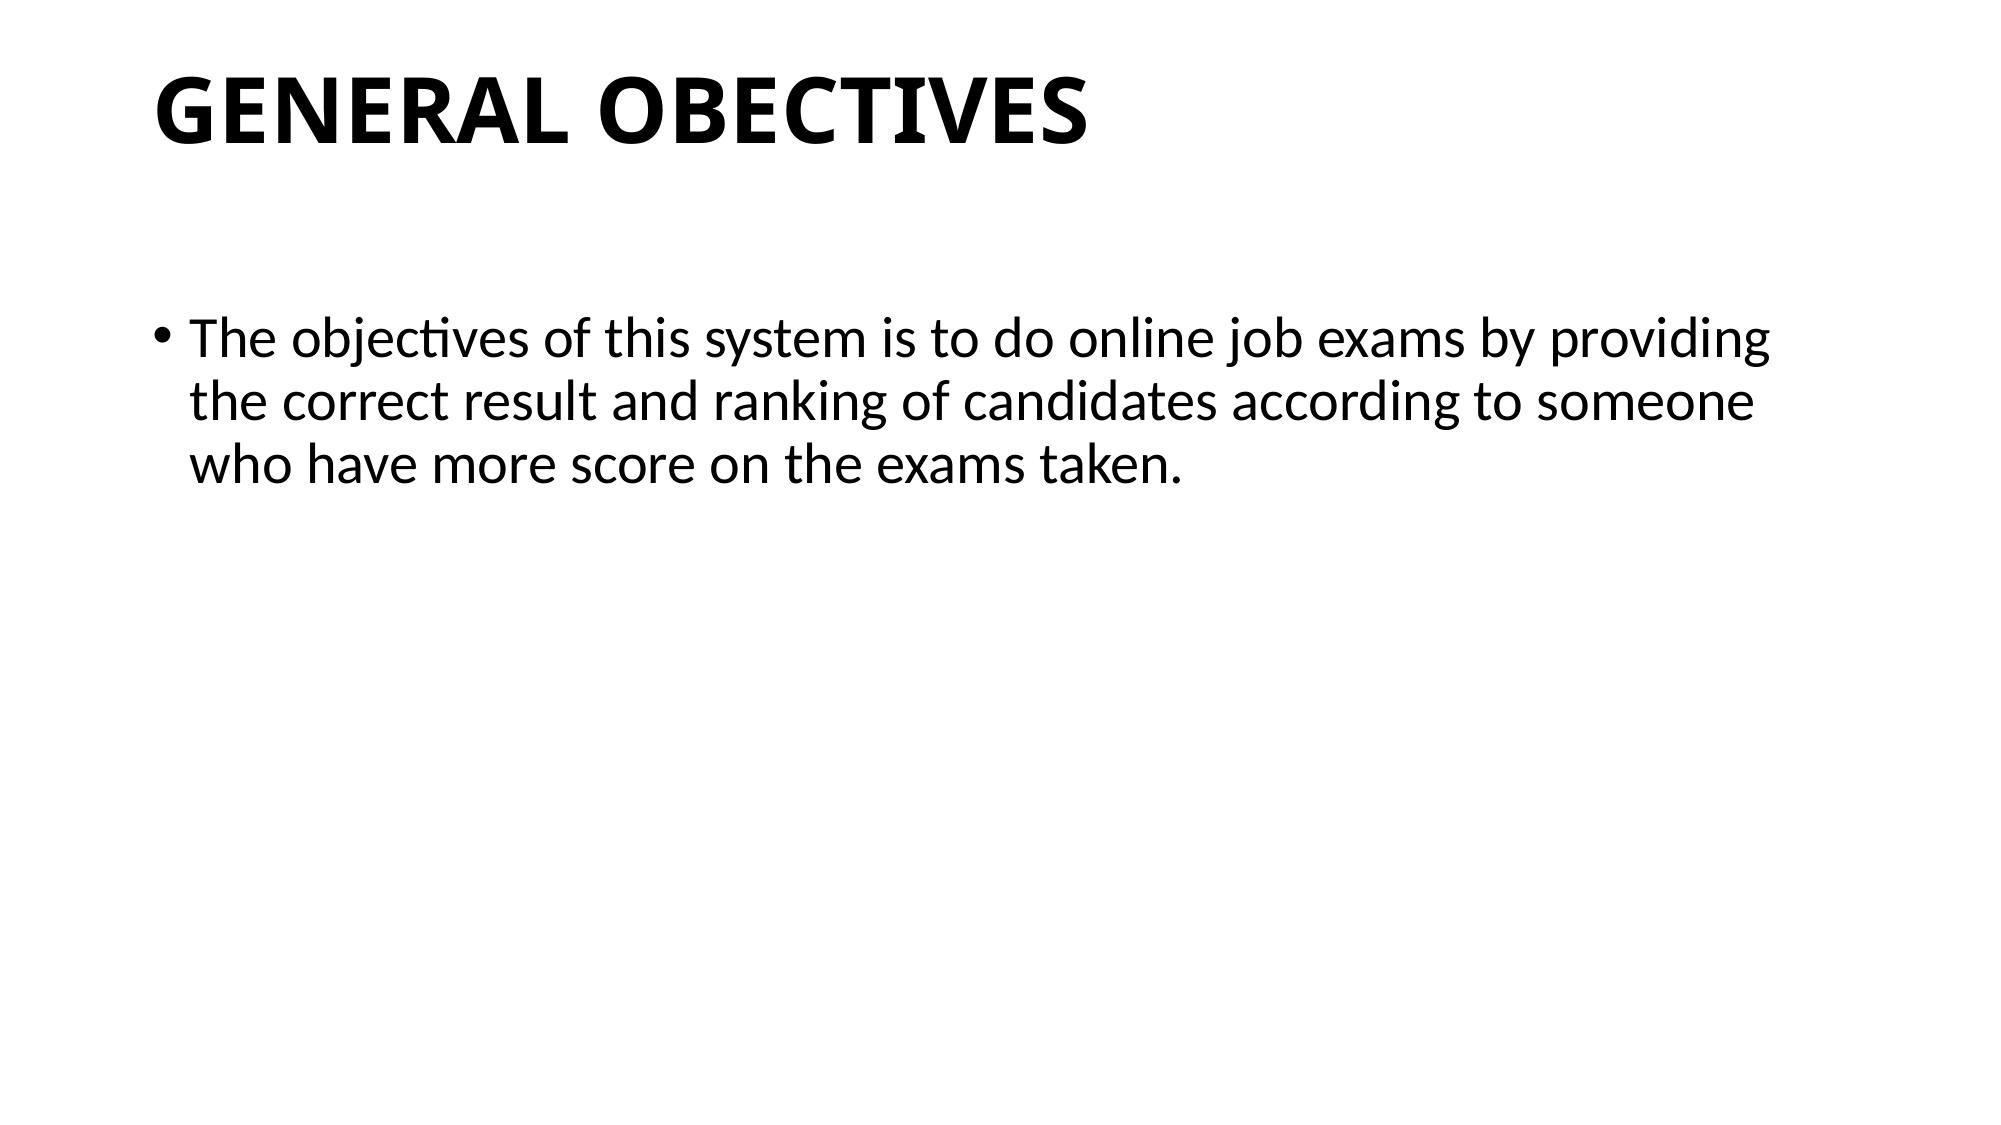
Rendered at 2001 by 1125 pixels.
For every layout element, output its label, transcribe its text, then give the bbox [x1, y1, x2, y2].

title GENERAL OBECTIVES [137, 59, 1863, 278]
list The objectives of this system is to do online job exams by providing the correct result and ranking of candidates according to someone who have more score on the exams taken. [137, 299, 1863, 1014]
